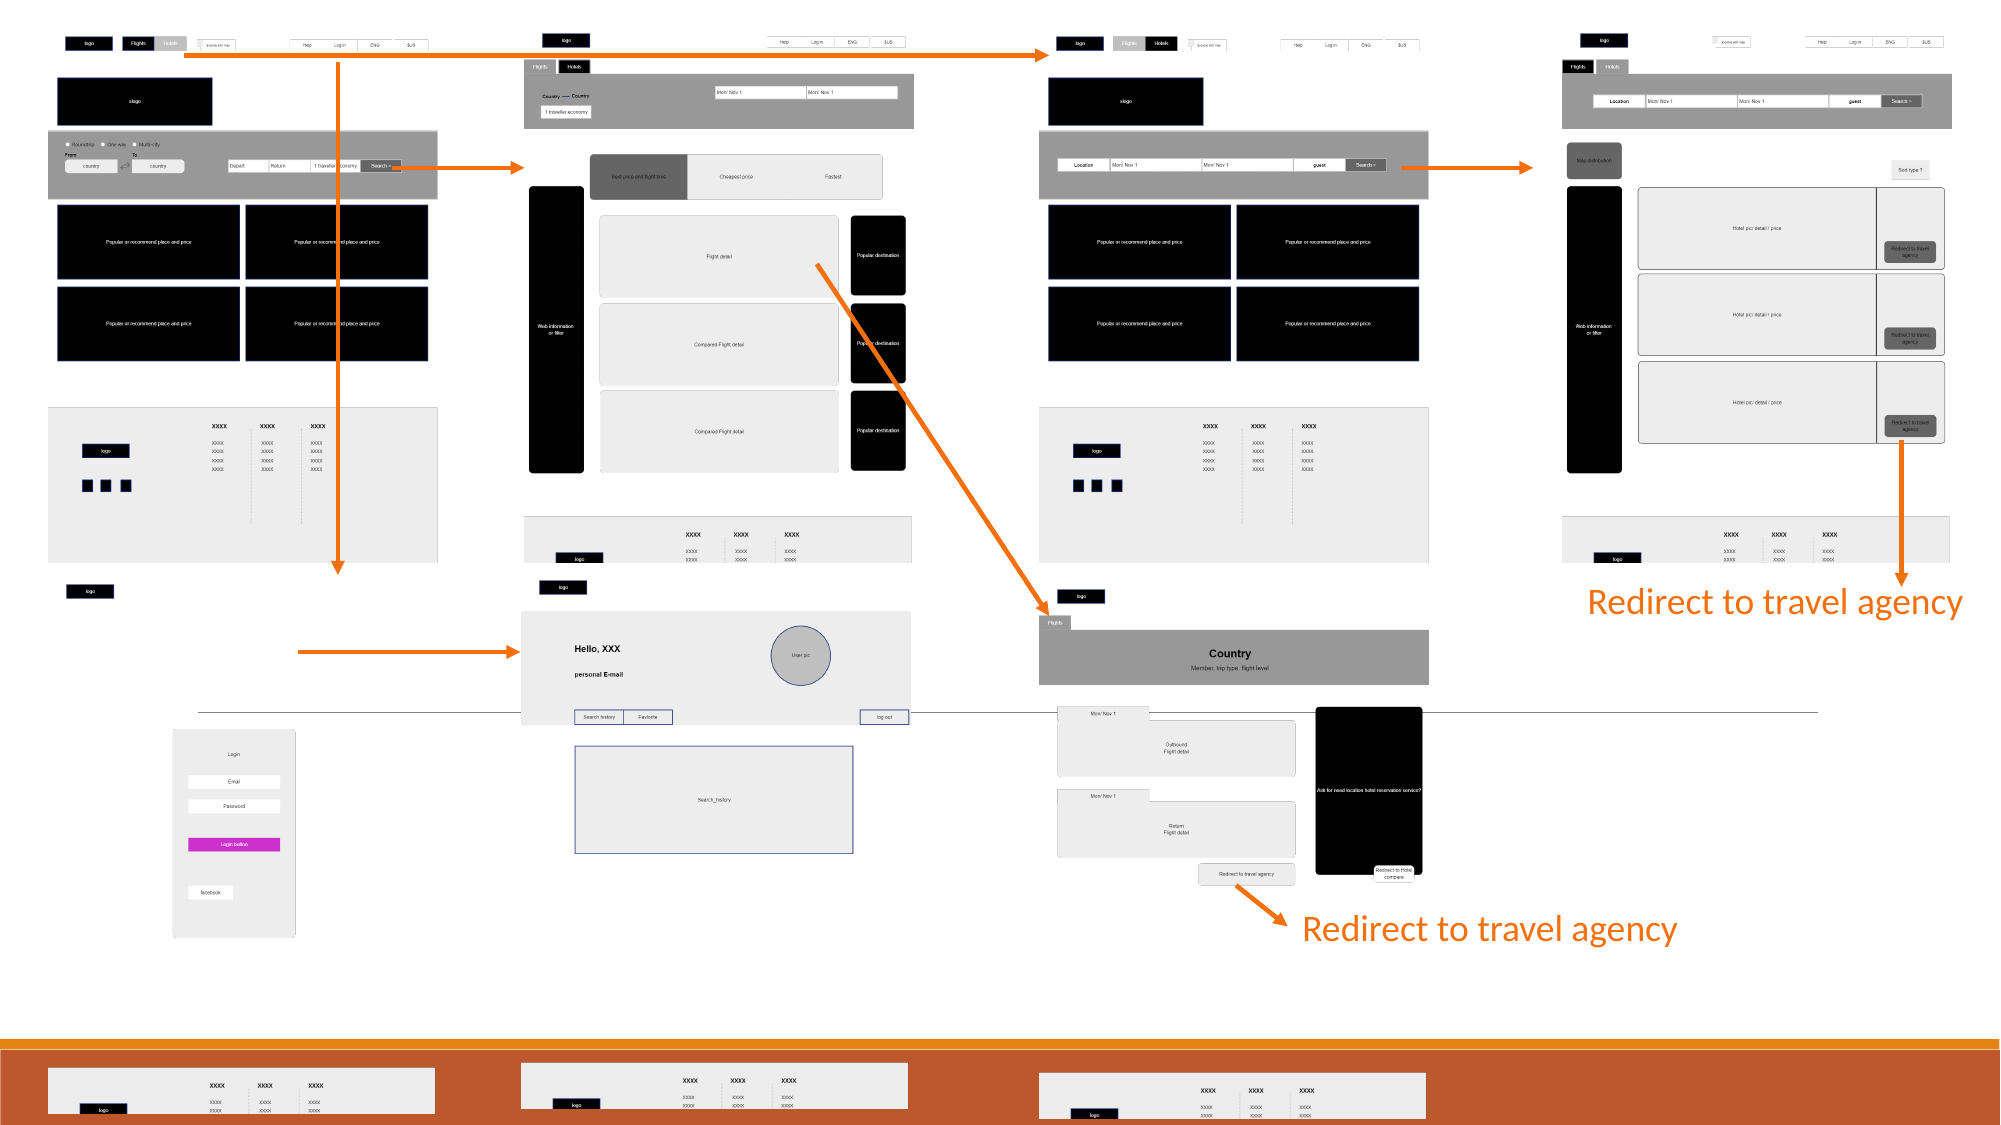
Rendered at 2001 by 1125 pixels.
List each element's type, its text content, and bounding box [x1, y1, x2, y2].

picture [47, 30, 438, 563]
picture [523, 56, 914, 563]
text_box Redirect to travel agency [1572, 569, 1979, 630]
text_box Redirect to travel agency [1436, 896, 1694, 957]
picture [1038, 586, 1429, 1119]
picture [47, 581, 438, 1114]
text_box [816, 263, 1050, 617]
picture [521, 576, 911, 1110]
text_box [1235, 884, 1286, 928]
picture [1562, 30, 1953, 563]
picture [1038, 30, 1429, 563]
picture [523, 30, 914, 54]
